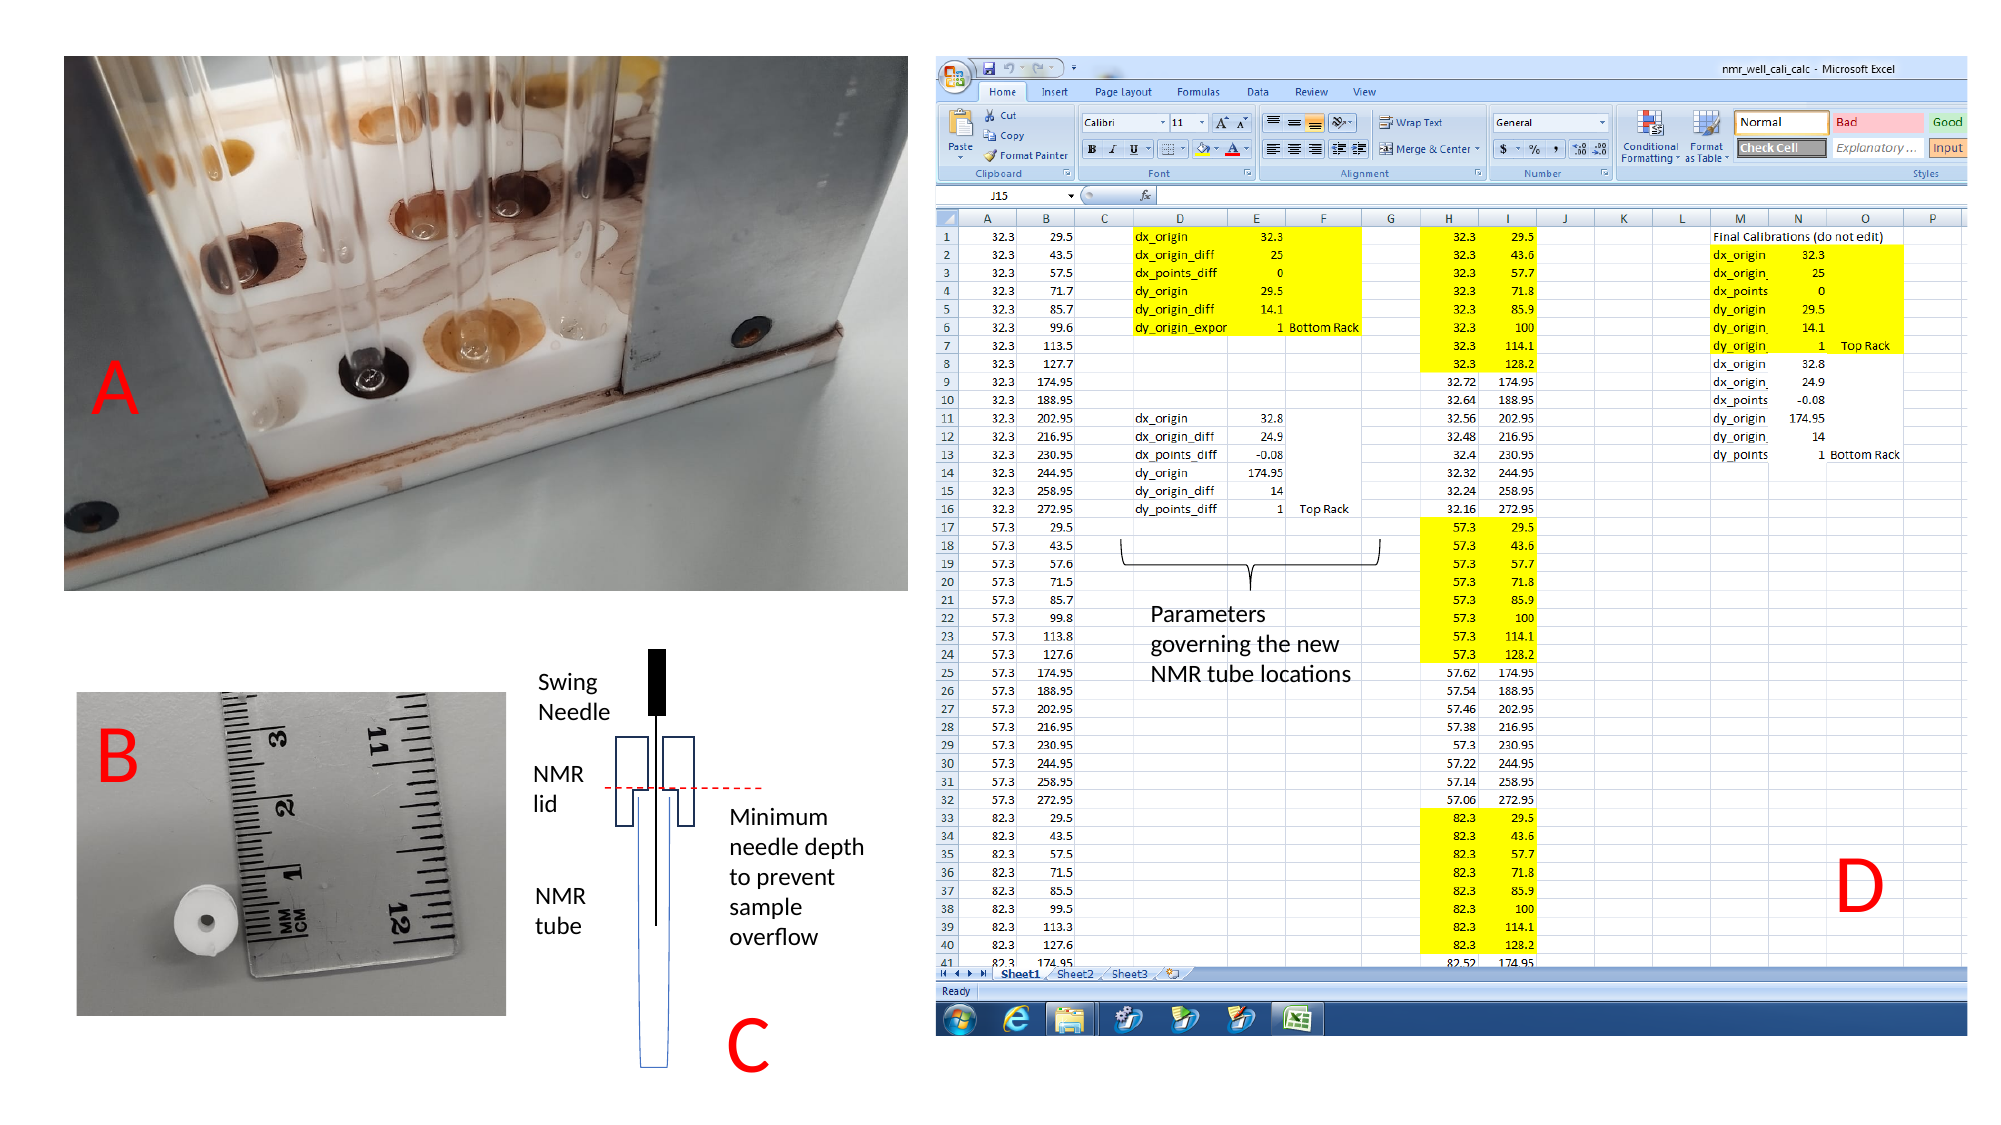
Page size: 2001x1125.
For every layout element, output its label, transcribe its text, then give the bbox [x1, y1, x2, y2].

text_box NMR tube [520, 872, 607, 947]
text_box [615, 789, 649, 827]
text_box [648, 649, 666, 716]
picture [63, 56, 908, 591]
text_box [615, 736, 649, 788]
text_box NMR lid [518, 750, 605, 826]
text_box Minimum needle depth to prevent sample overflow [714, 793, 884, 958]
text_box [637, 797, 671, 1068]
text_box C [711, 981, 786, 1097]
text_box [662, 789, 695, 827]
picture [76, 692, 507, 1016]
text_box Swing Needle [523, 657, 626, 733]
text_box [662, 736, 695, 788]
picture [935, 56, 1968, 1036]
